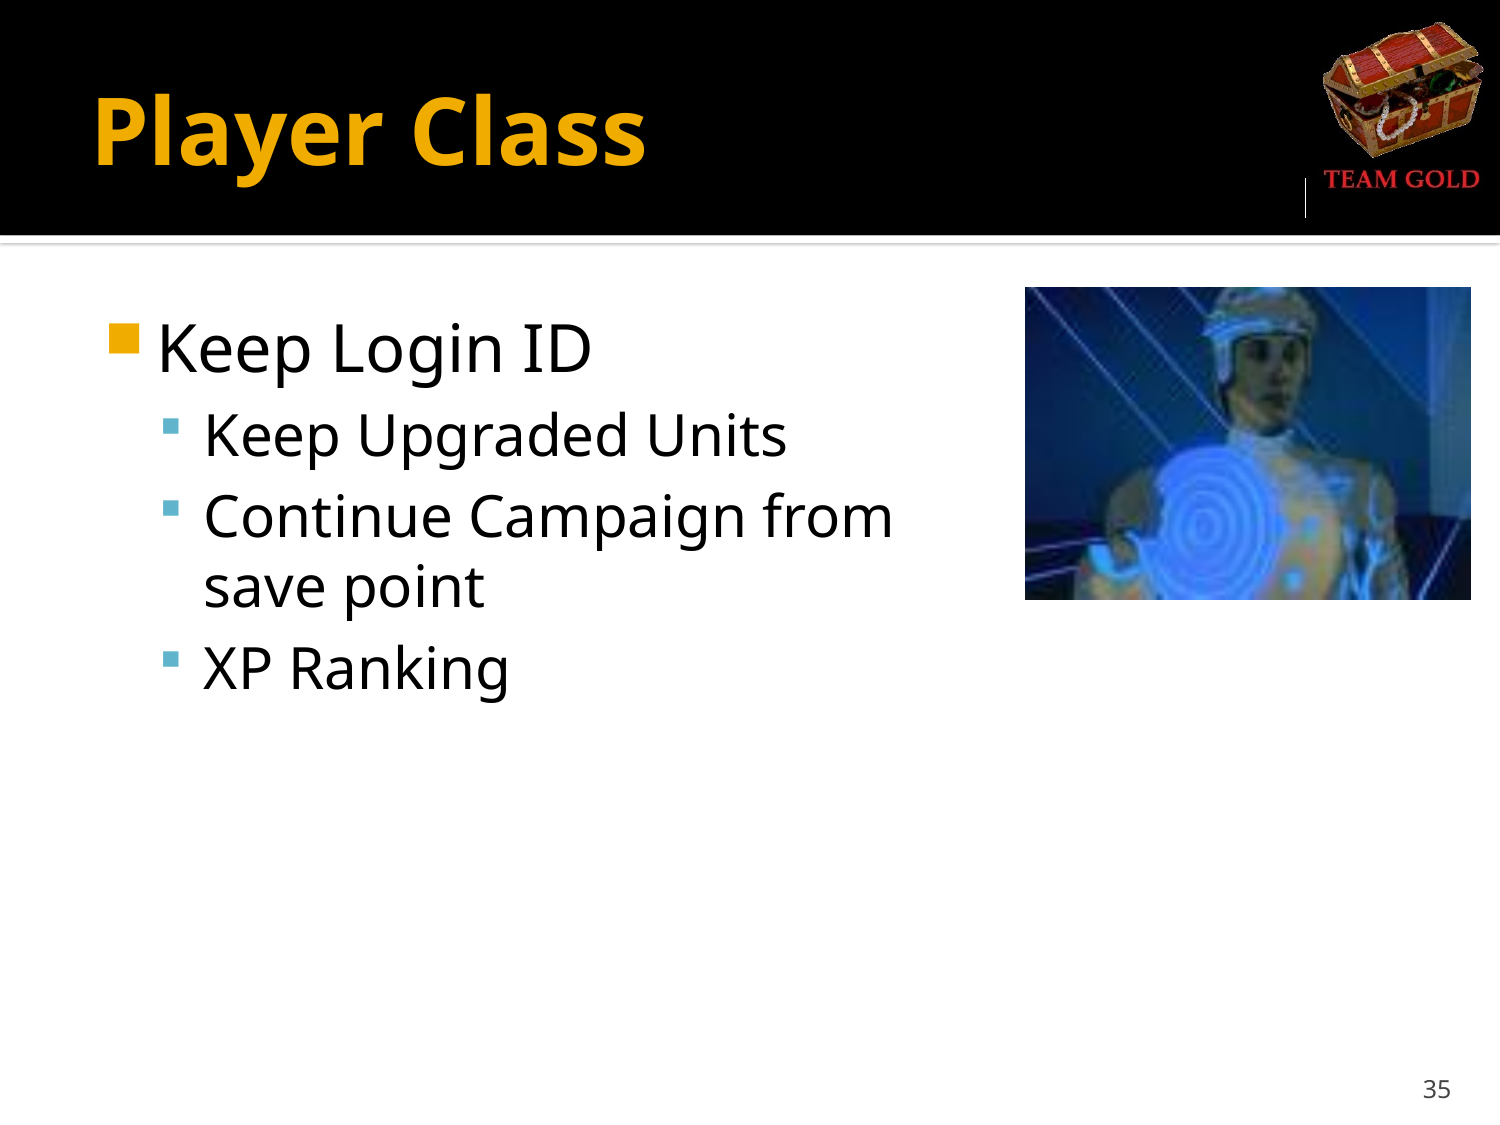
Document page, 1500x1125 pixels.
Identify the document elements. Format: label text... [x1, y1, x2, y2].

list Keep Login ID Keep Upgraded Units Continue Campaign from save point XP Ranking [75, 291, 988, 1050]
slide_number 35 [1345, 1062, 1467, 1108]
picture [1024, 287, 1471, 600]
picture [1305, 0, 1500, 218]
title Player Class [75, 25, 1425, 231]
